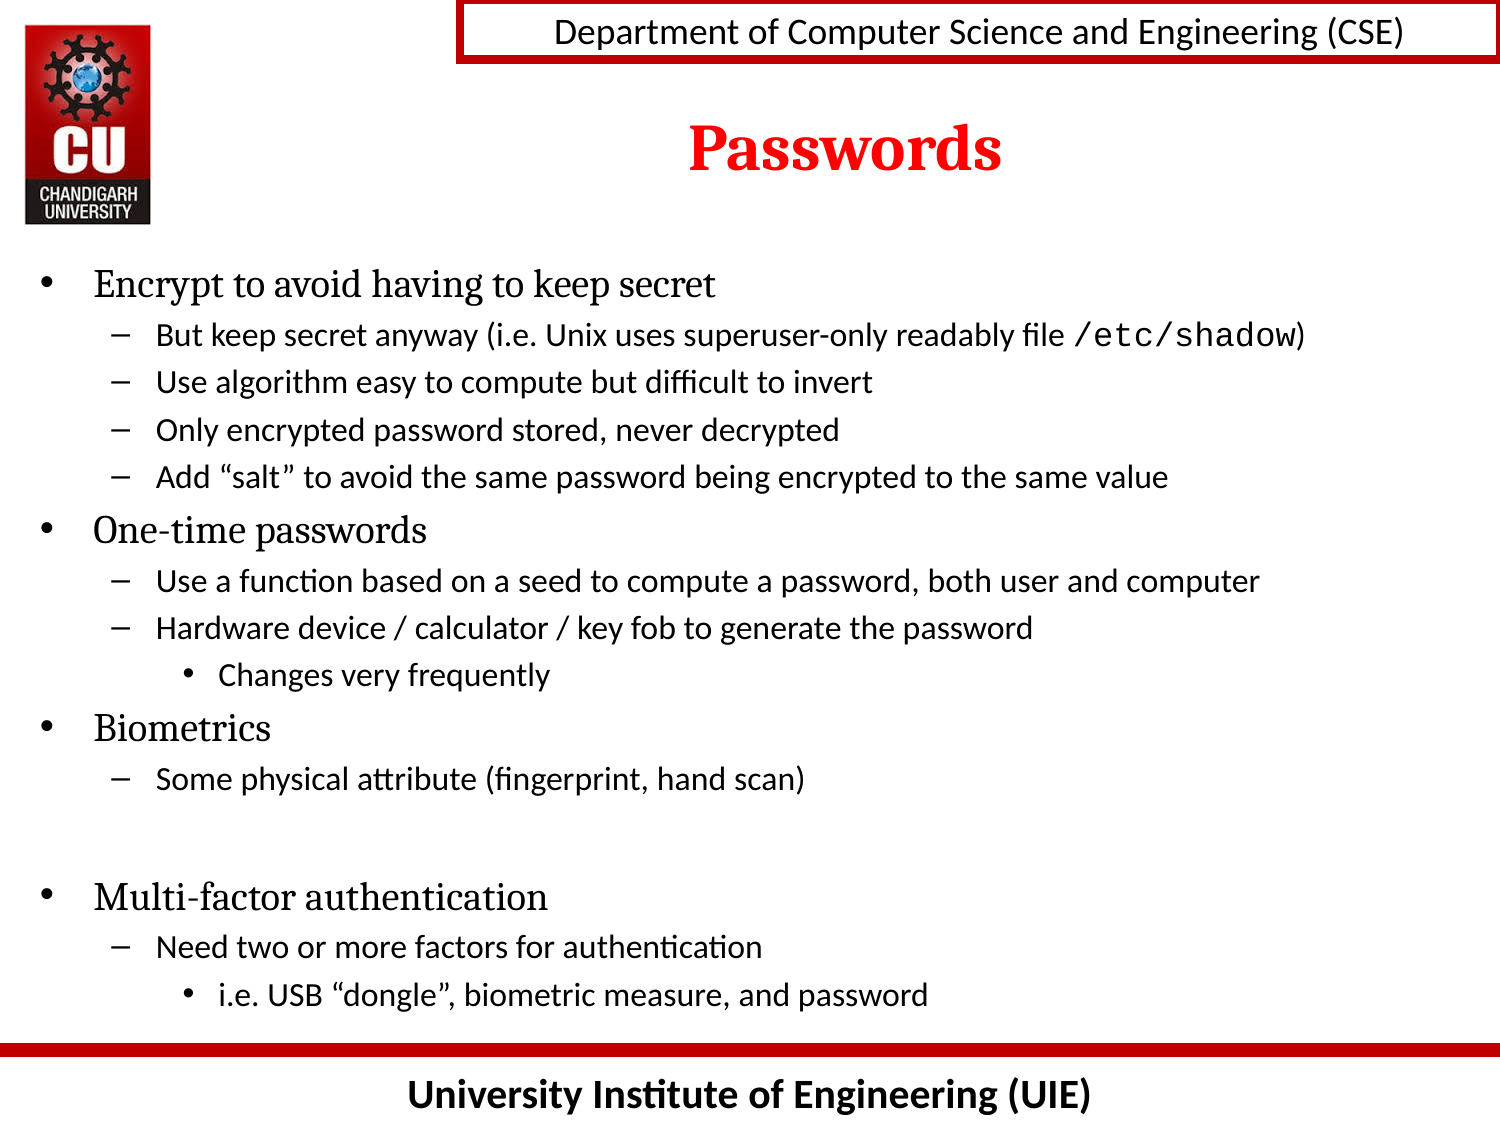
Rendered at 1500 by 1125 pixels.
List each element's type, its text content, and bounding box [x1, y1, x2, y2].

picture [24, 24, 151, 225]
list Encrypt to avoid having to keep secret But keep secret anyway (i.e. Unix uses superuser-only readably file /etc/shadow) Use algorithm easy to compute but difficult to invert Only encrypted password stored, never decrypted Add “salt” to avoid the same password being encrypted to the same value One-time passwords Use a function based on a seed to compute a password, both user and computer Hardware device / calculator / key fob to generate the password Changes very frequently Biometrics Some physical attribute (fingerprint, hand scan) Multi-factor authentication Need two or more factors for authentication i.e. USB “dongle”, biometric measure, and password [24, 249, 1463, 1025]
title Passwords [195, 37, 1496, 250]
